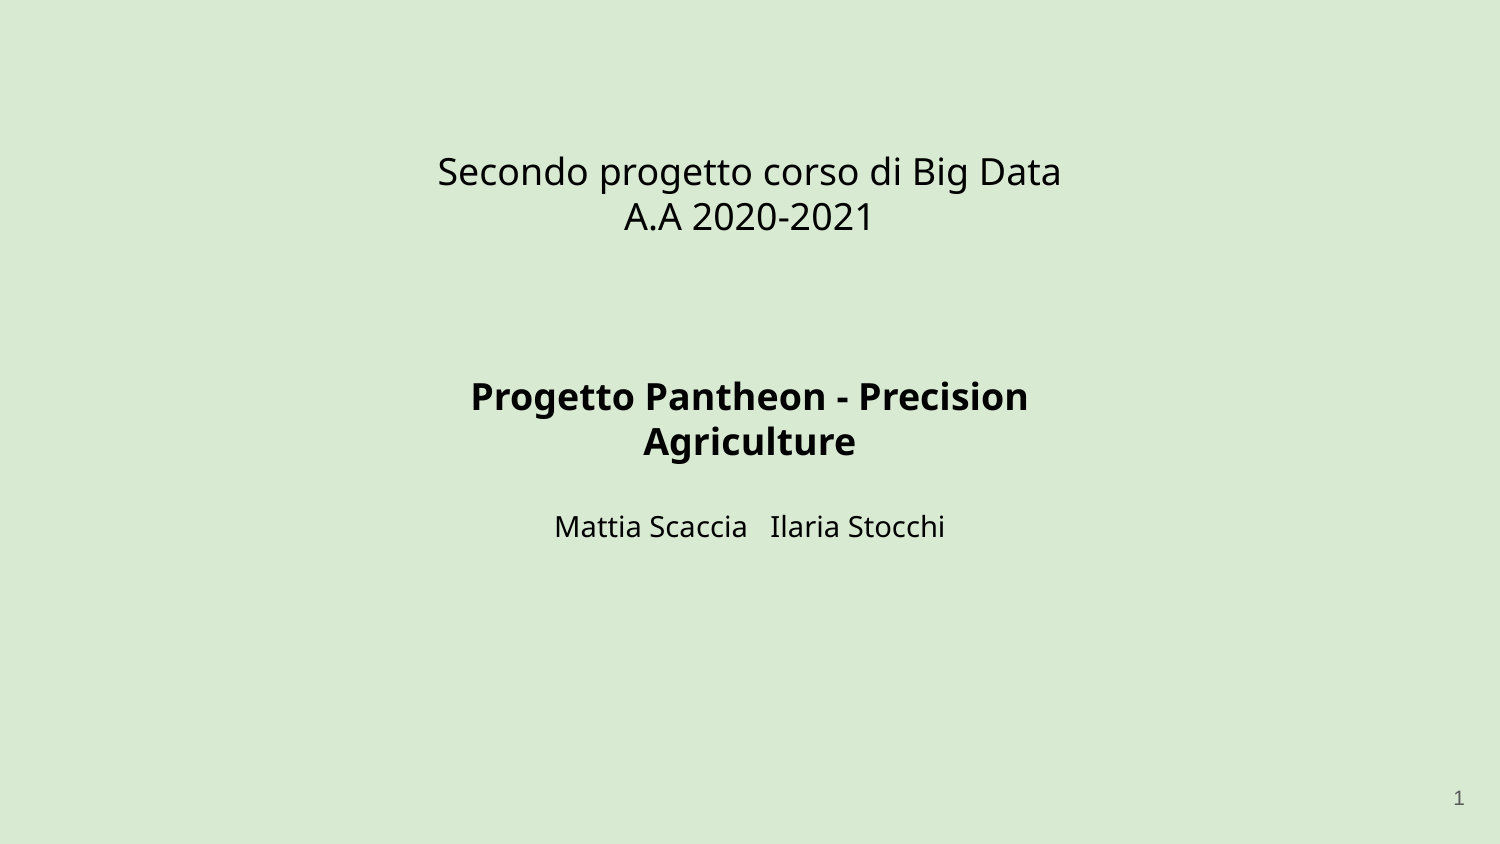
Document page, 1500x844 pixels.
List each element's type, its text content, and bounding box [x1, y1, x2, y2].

text_box Secondo progetto corso di Big Data A.A 2020-2021 Progetto Pantheon - Precision Agriculture Mattia Scaccia Ilaria Stocchi [346, 133, 1154, 559]
slide_number ‹#› [1389, 764, 1480, 830]
